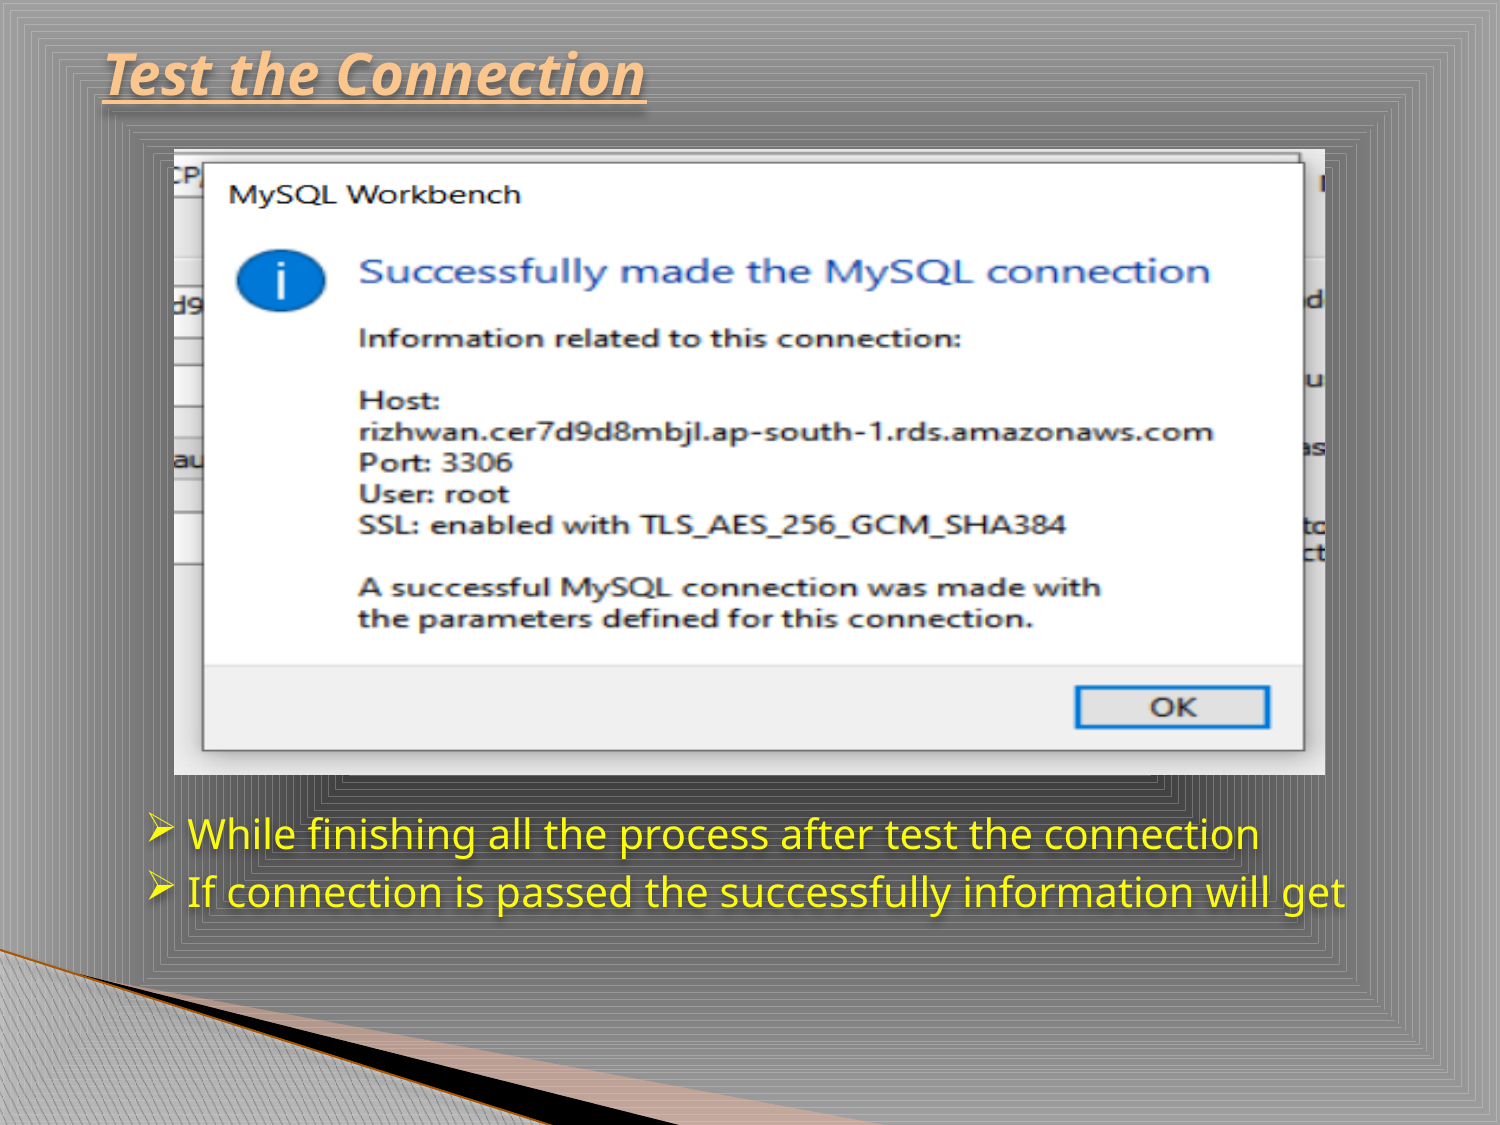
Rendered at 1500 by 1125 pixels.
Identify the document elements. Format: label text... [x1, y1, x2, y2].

title Test the Connection [87, 0, 1438, 163]
list While finishing all the process after test the connection If connection is passed the successfully information will get [112, 800, 1413, 1019]
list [174, 149, 1326, 776]
